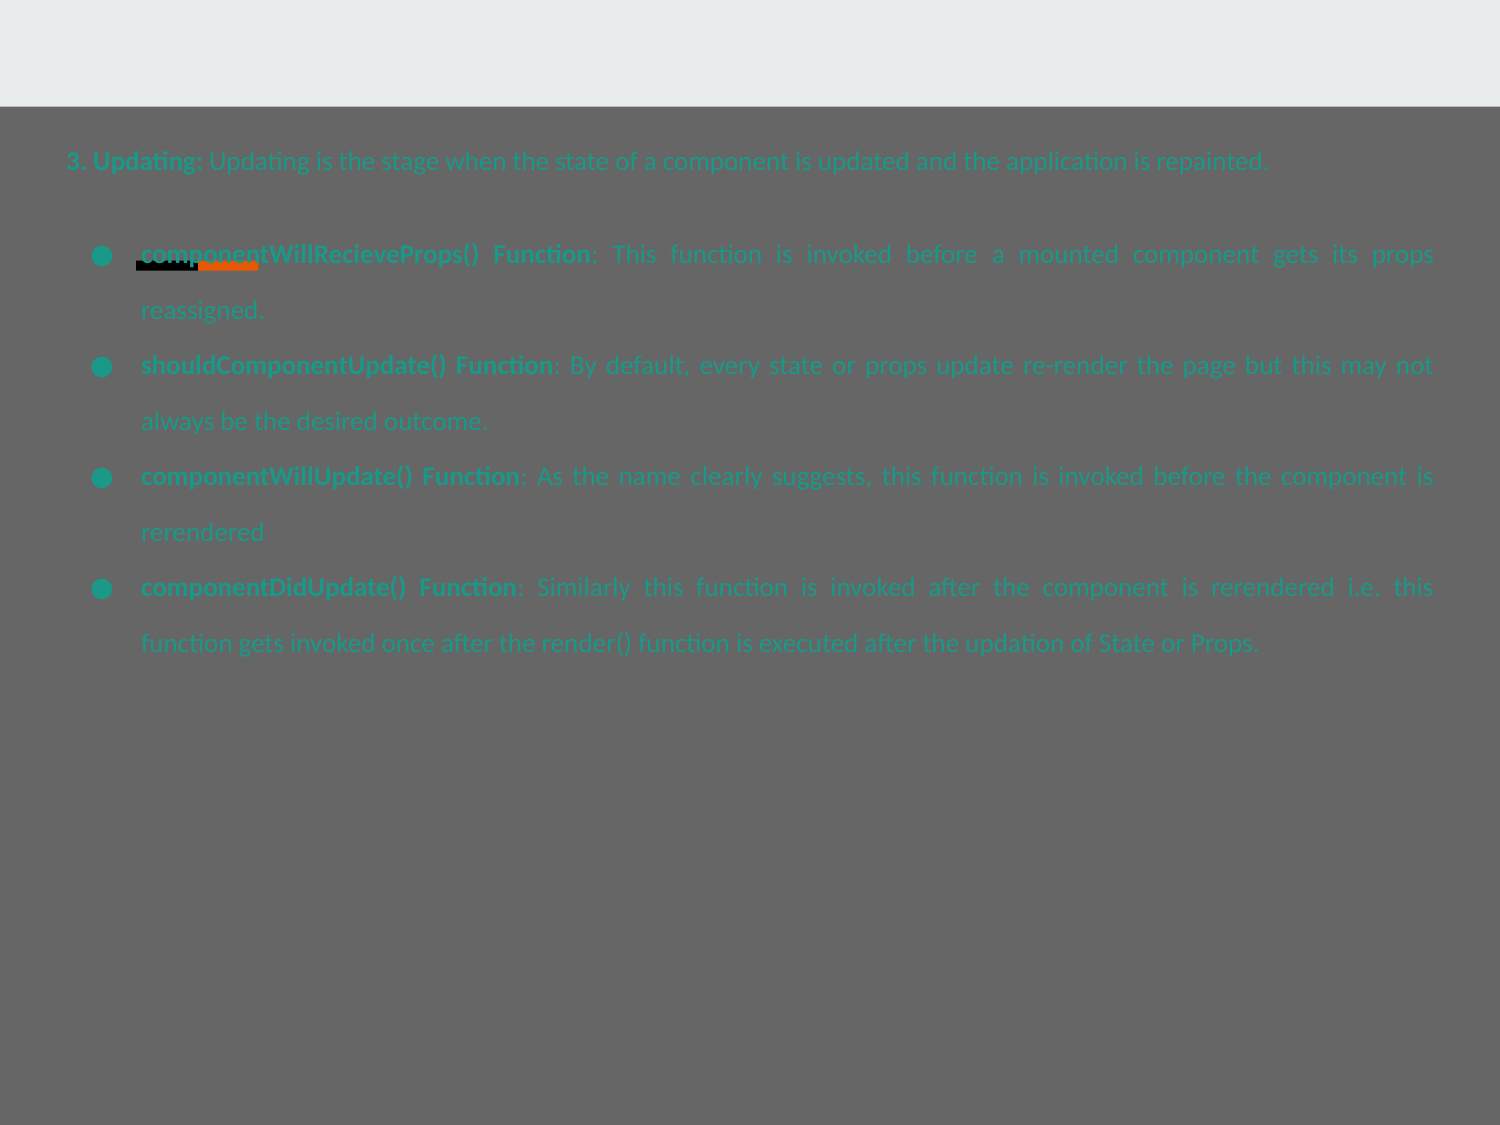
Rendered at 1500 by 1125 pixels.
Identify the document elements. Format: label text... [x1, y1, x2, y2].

text_box 3. Updating: Updating is the stage when the state of a component is updated and the application is repainted. componentWillRecieveProps() Function: This function is invoked before a mounted component gets its props reassigned. shouldComponentUpdate() Function: By default, every state or props update re-render the page but this may not always be the desired outcome. componentWillUpdate() Function: As the name clearly suggests, this function is invoked before the component is rerendered componentDidUpdate() Function: Similarly this function is invoked after the component is rerendered i.e. this function gets invoked once after the render() function is executed after the updation of State or Props. [51, 105, 1449, 1000]
